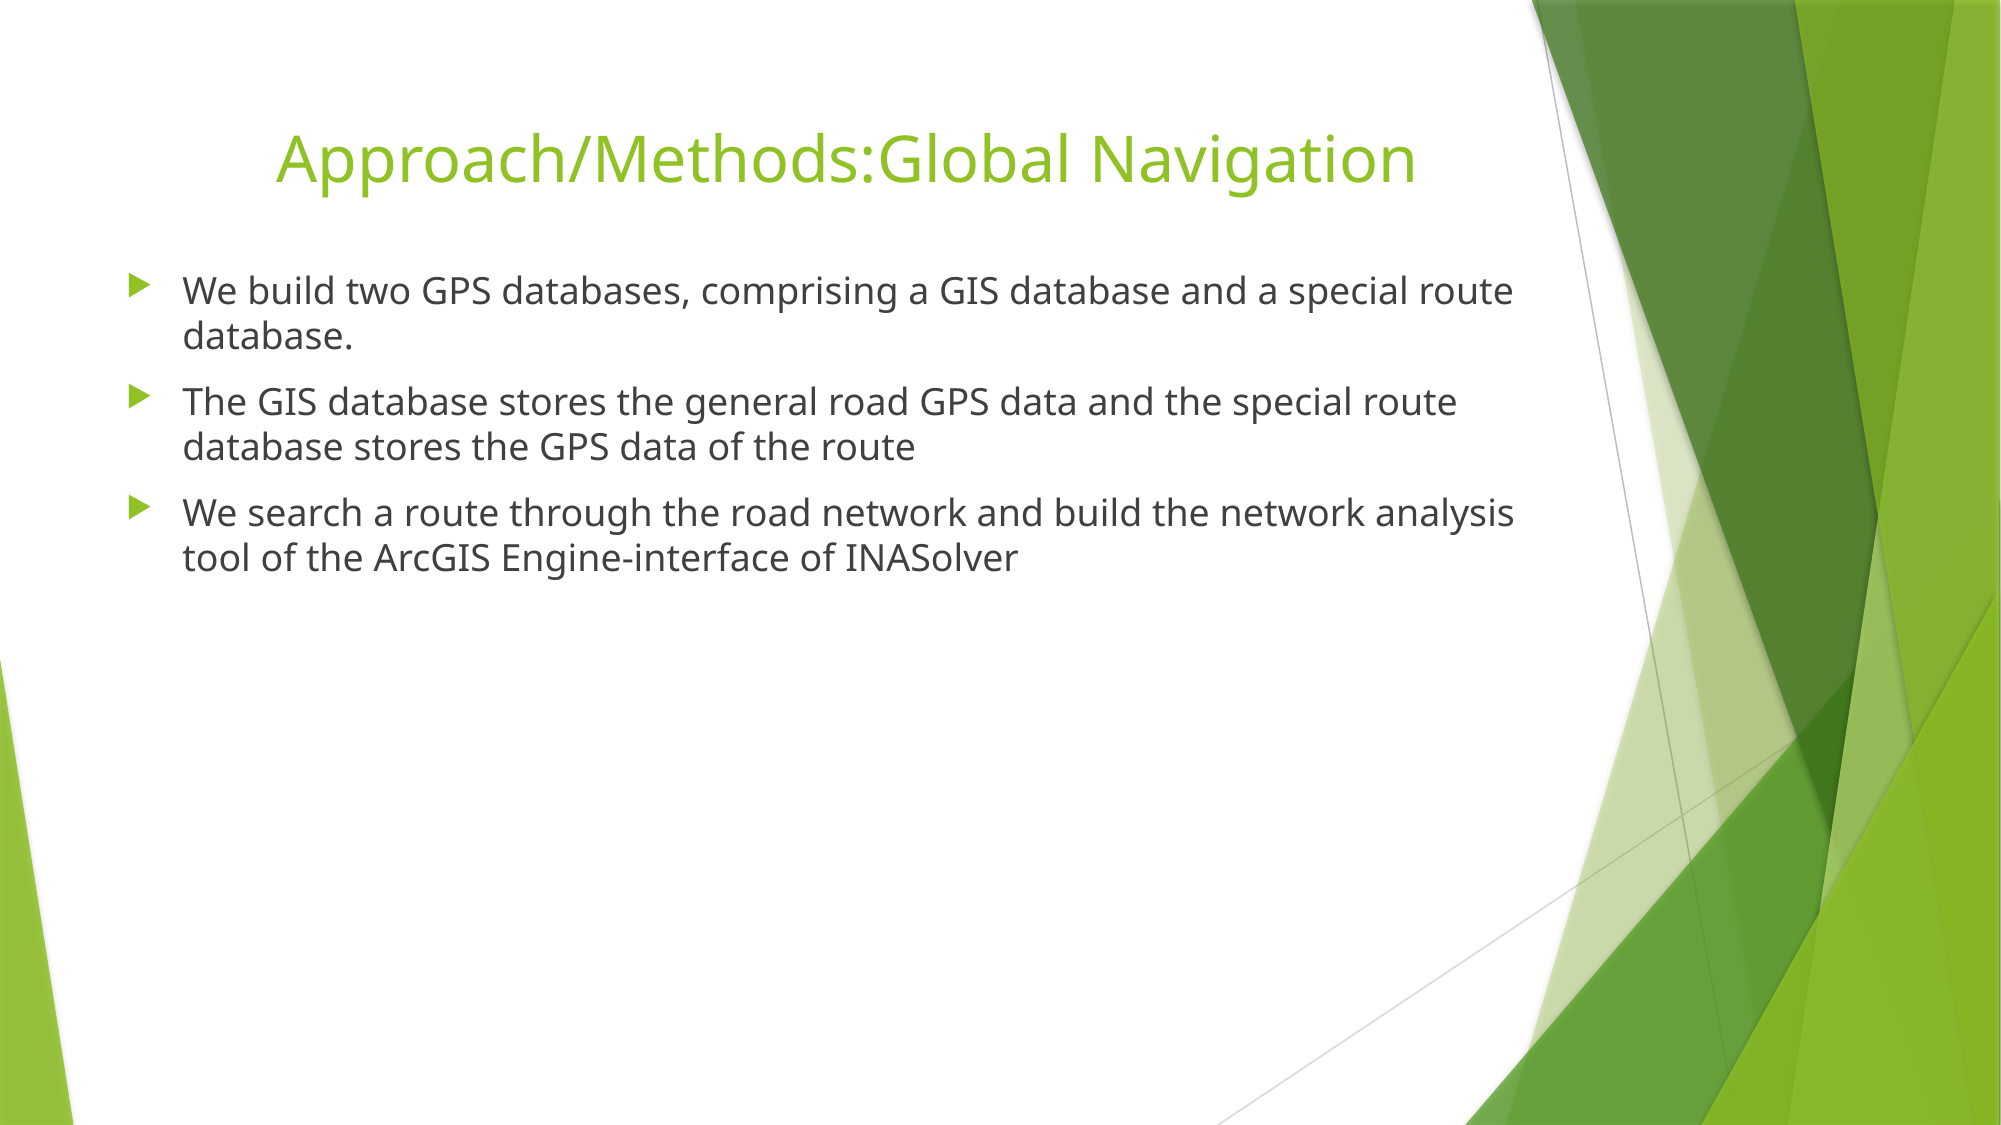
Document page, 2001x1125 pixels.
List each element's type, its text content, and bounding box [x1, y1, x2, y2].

title Approach/Methods:Global Navigation [111, 99, 1522, 231]
list We build two GPS databases, comprising a GIS database and a special route database. The GIS database stores the general road GPS data and the special route database stores the GPS data of the route We search a route through the road network and build the network analysis tool of the ArcGIS Engine-interface of INASolver [111, 259, 1579, 998]
